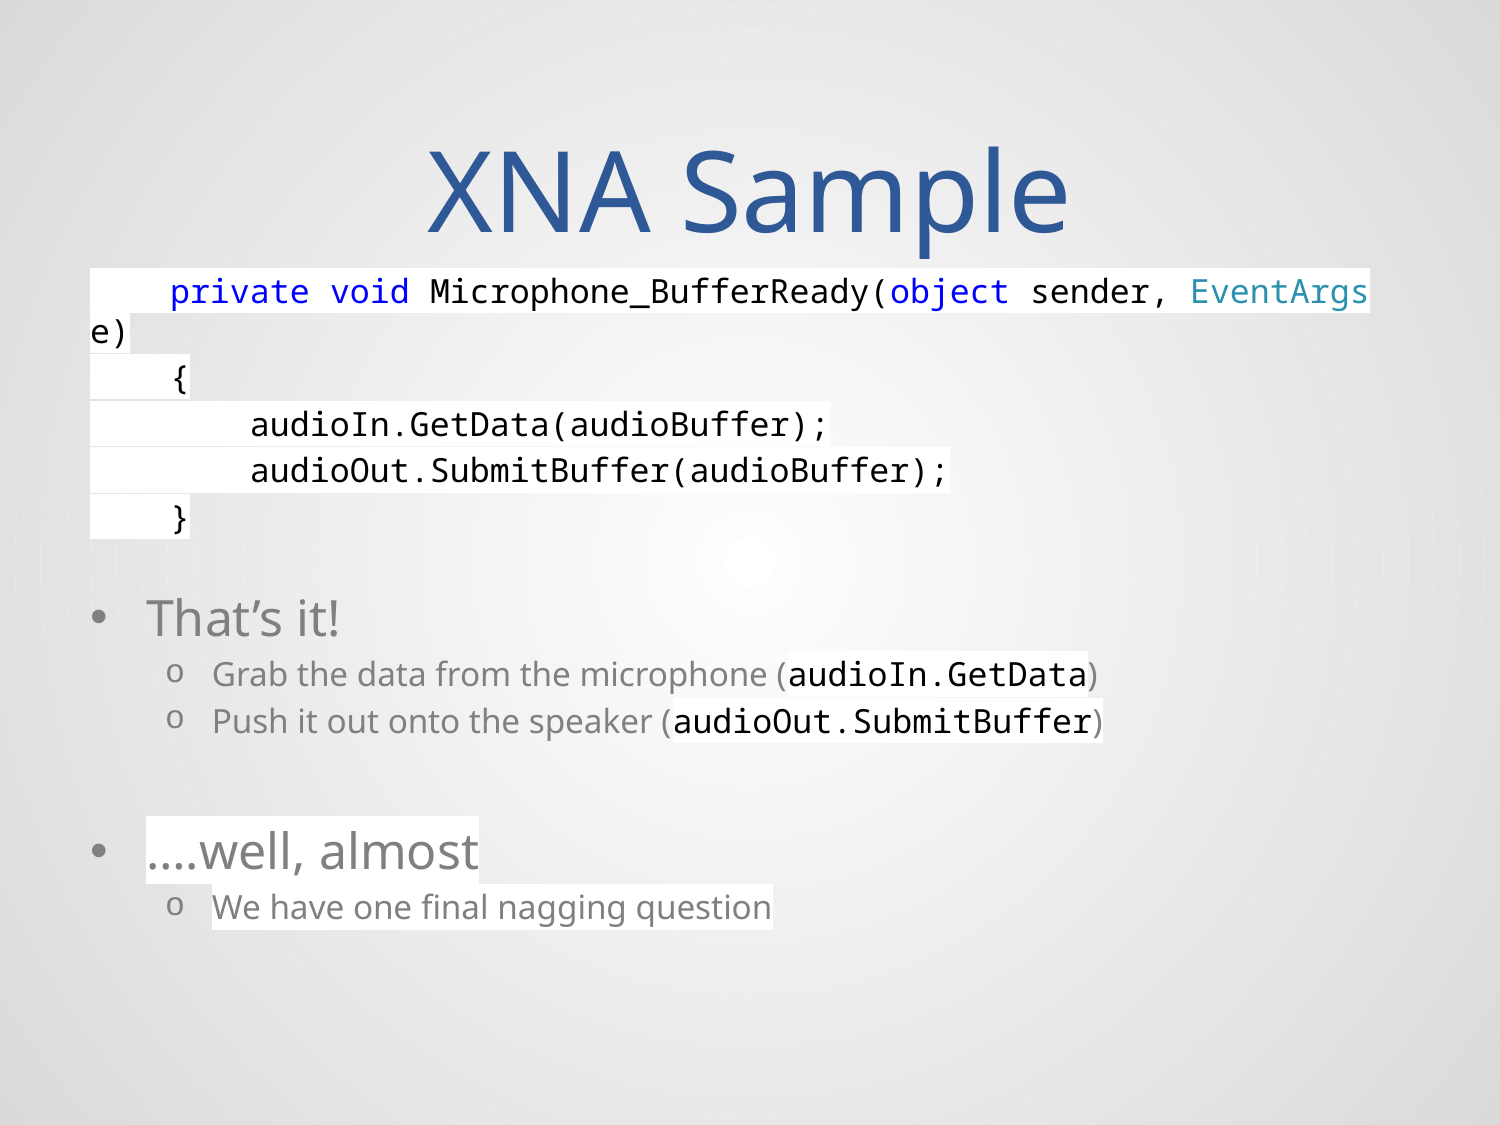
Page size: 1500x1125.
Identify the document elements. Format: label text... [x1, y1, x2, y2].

list private void Microphone_BufferReady(object sender, EventArgs e) { audioIn.GetData(audioBuffer); audioOut.SubmitBuffer(audioBuffer); } That’s it! Grab the data from the microphone (audioIn.GetData) Push it out onto the speaker (audioOut.SubmitBuffer) ….well, almost We have one final nagging question [75, 262, 1425, 1005]
title XNA Sample [75, 0, 1425, 262]
